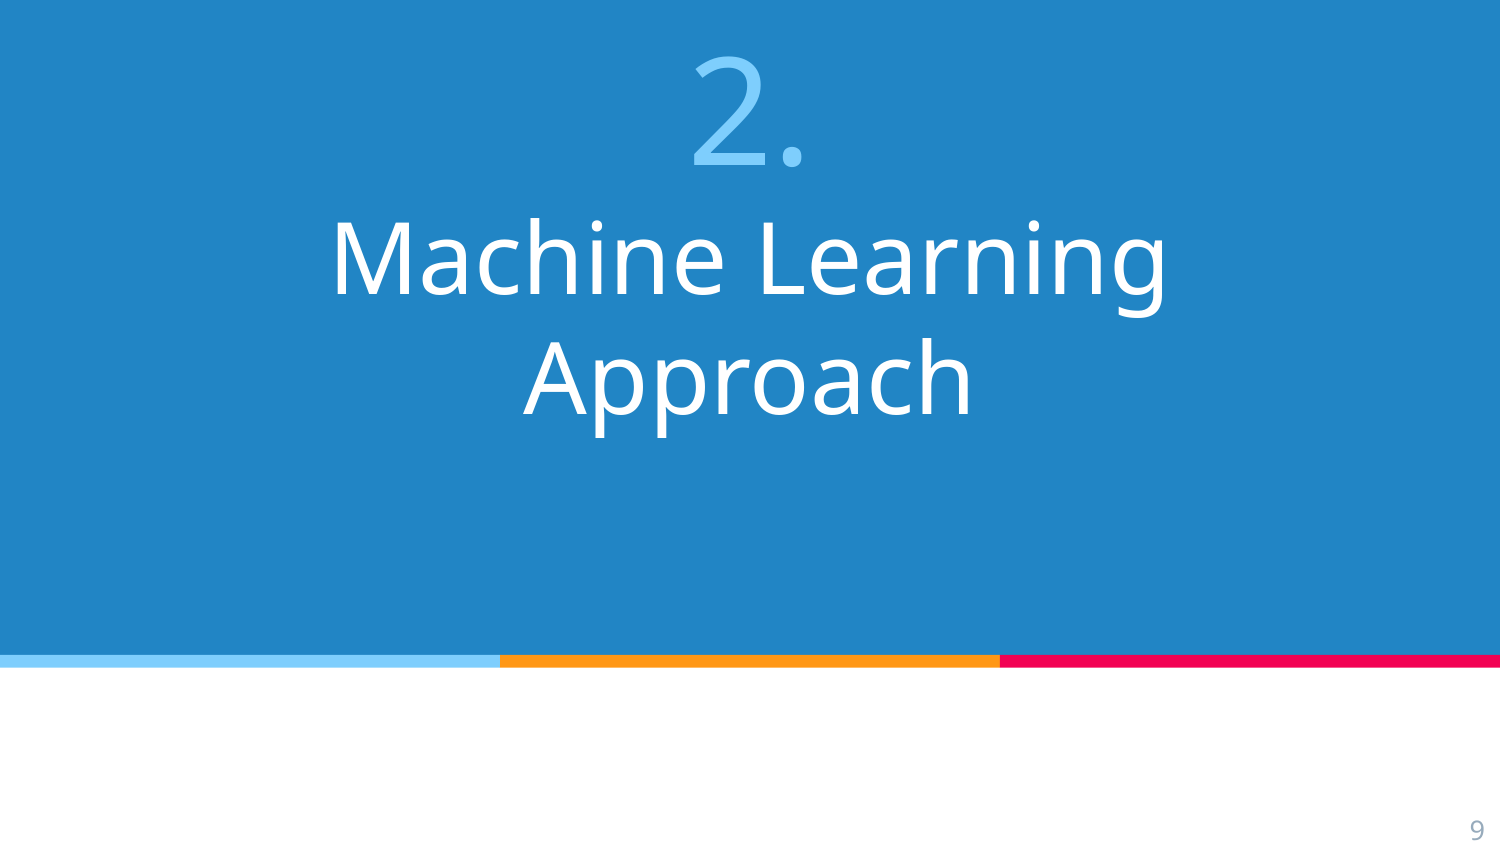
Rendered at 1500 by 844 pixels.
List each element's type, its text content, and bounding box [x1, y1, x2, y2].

slide_number 9 [0, 798, 1500, 844]
title 2. Machine Learning Approach [112, 259, 1388, 450]
